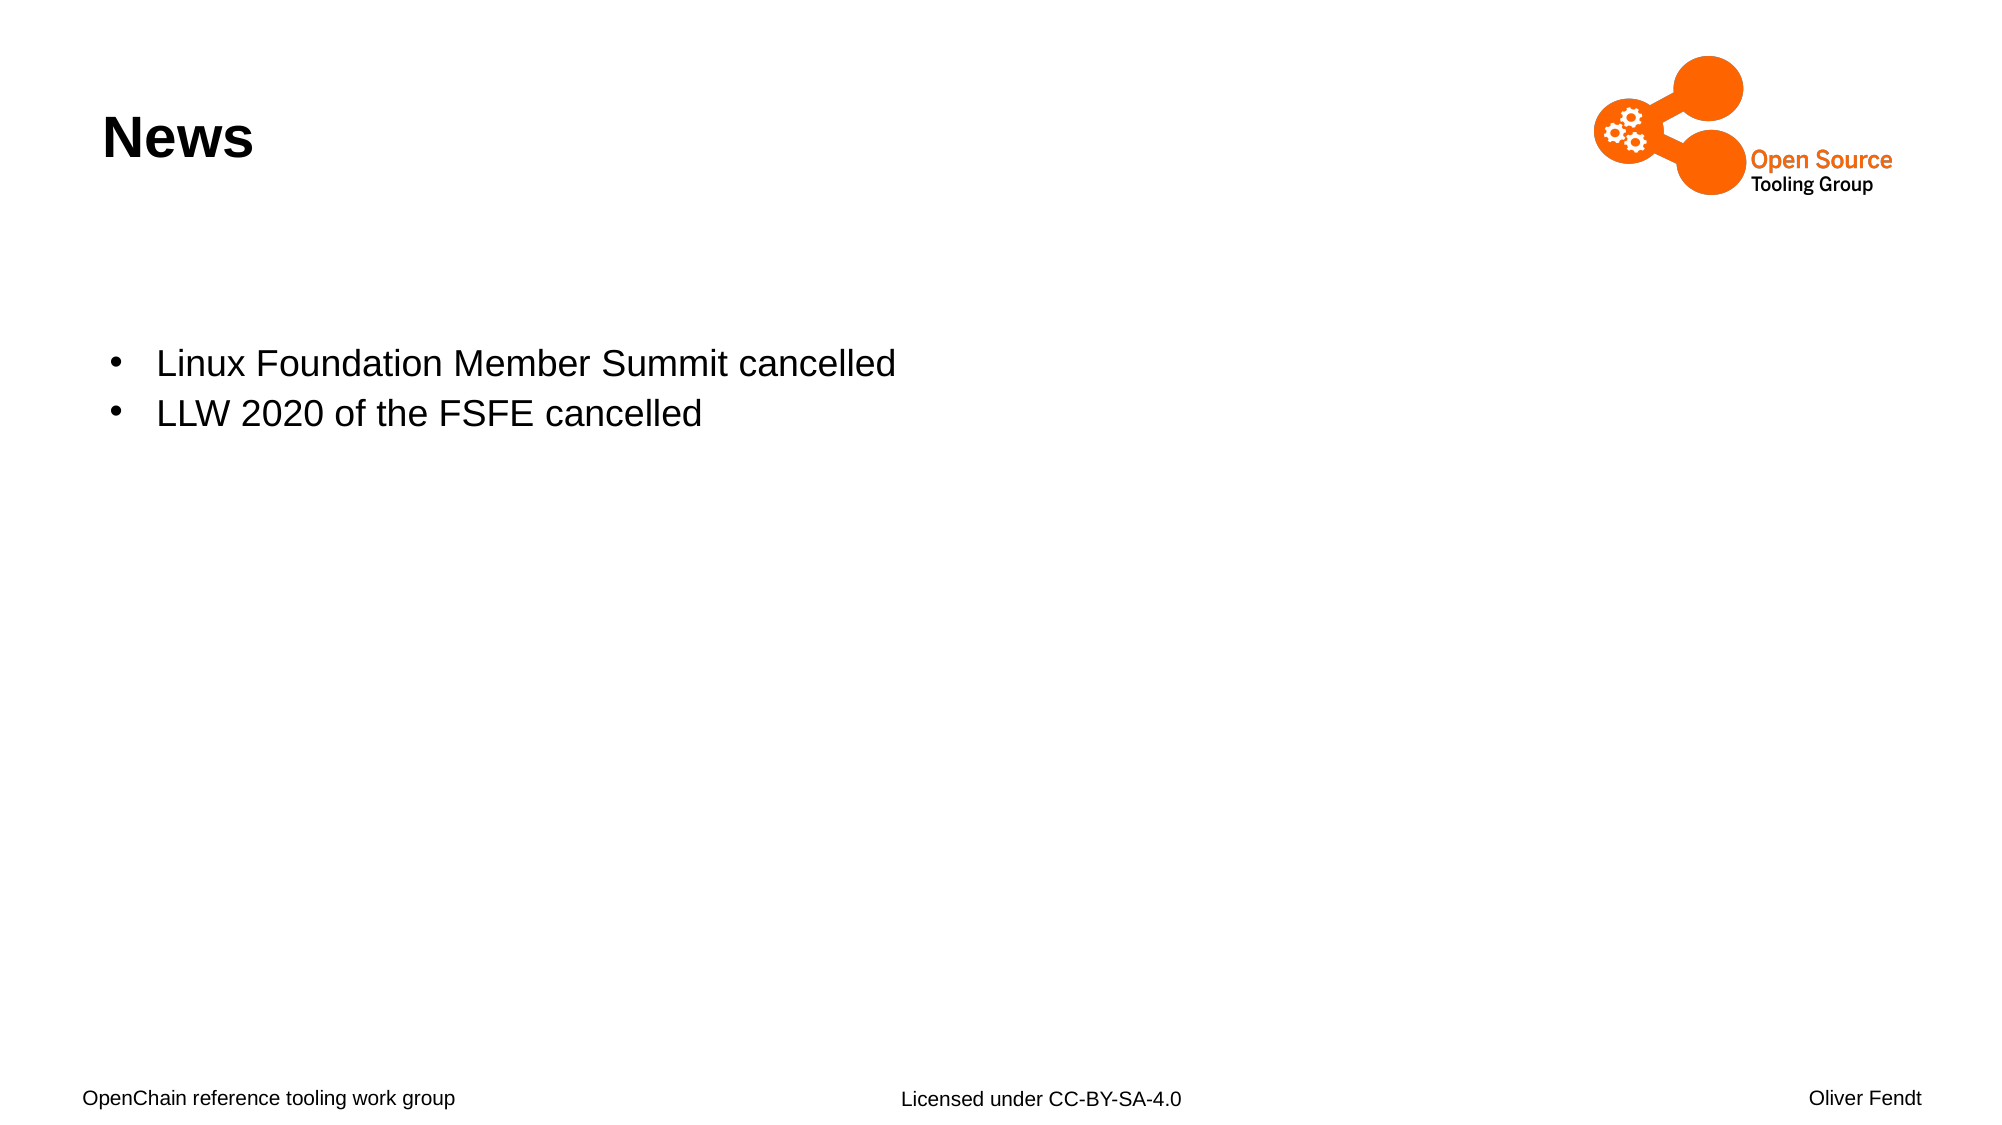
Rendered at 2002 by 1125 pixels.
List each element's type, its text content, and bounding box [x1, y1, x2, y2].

text_box Linux Foundation Member Summit cancelled LLW 2020 of the FSFE cancelled [109, 289, 1860, 434]
title News [0, 0, 2001, 209]
